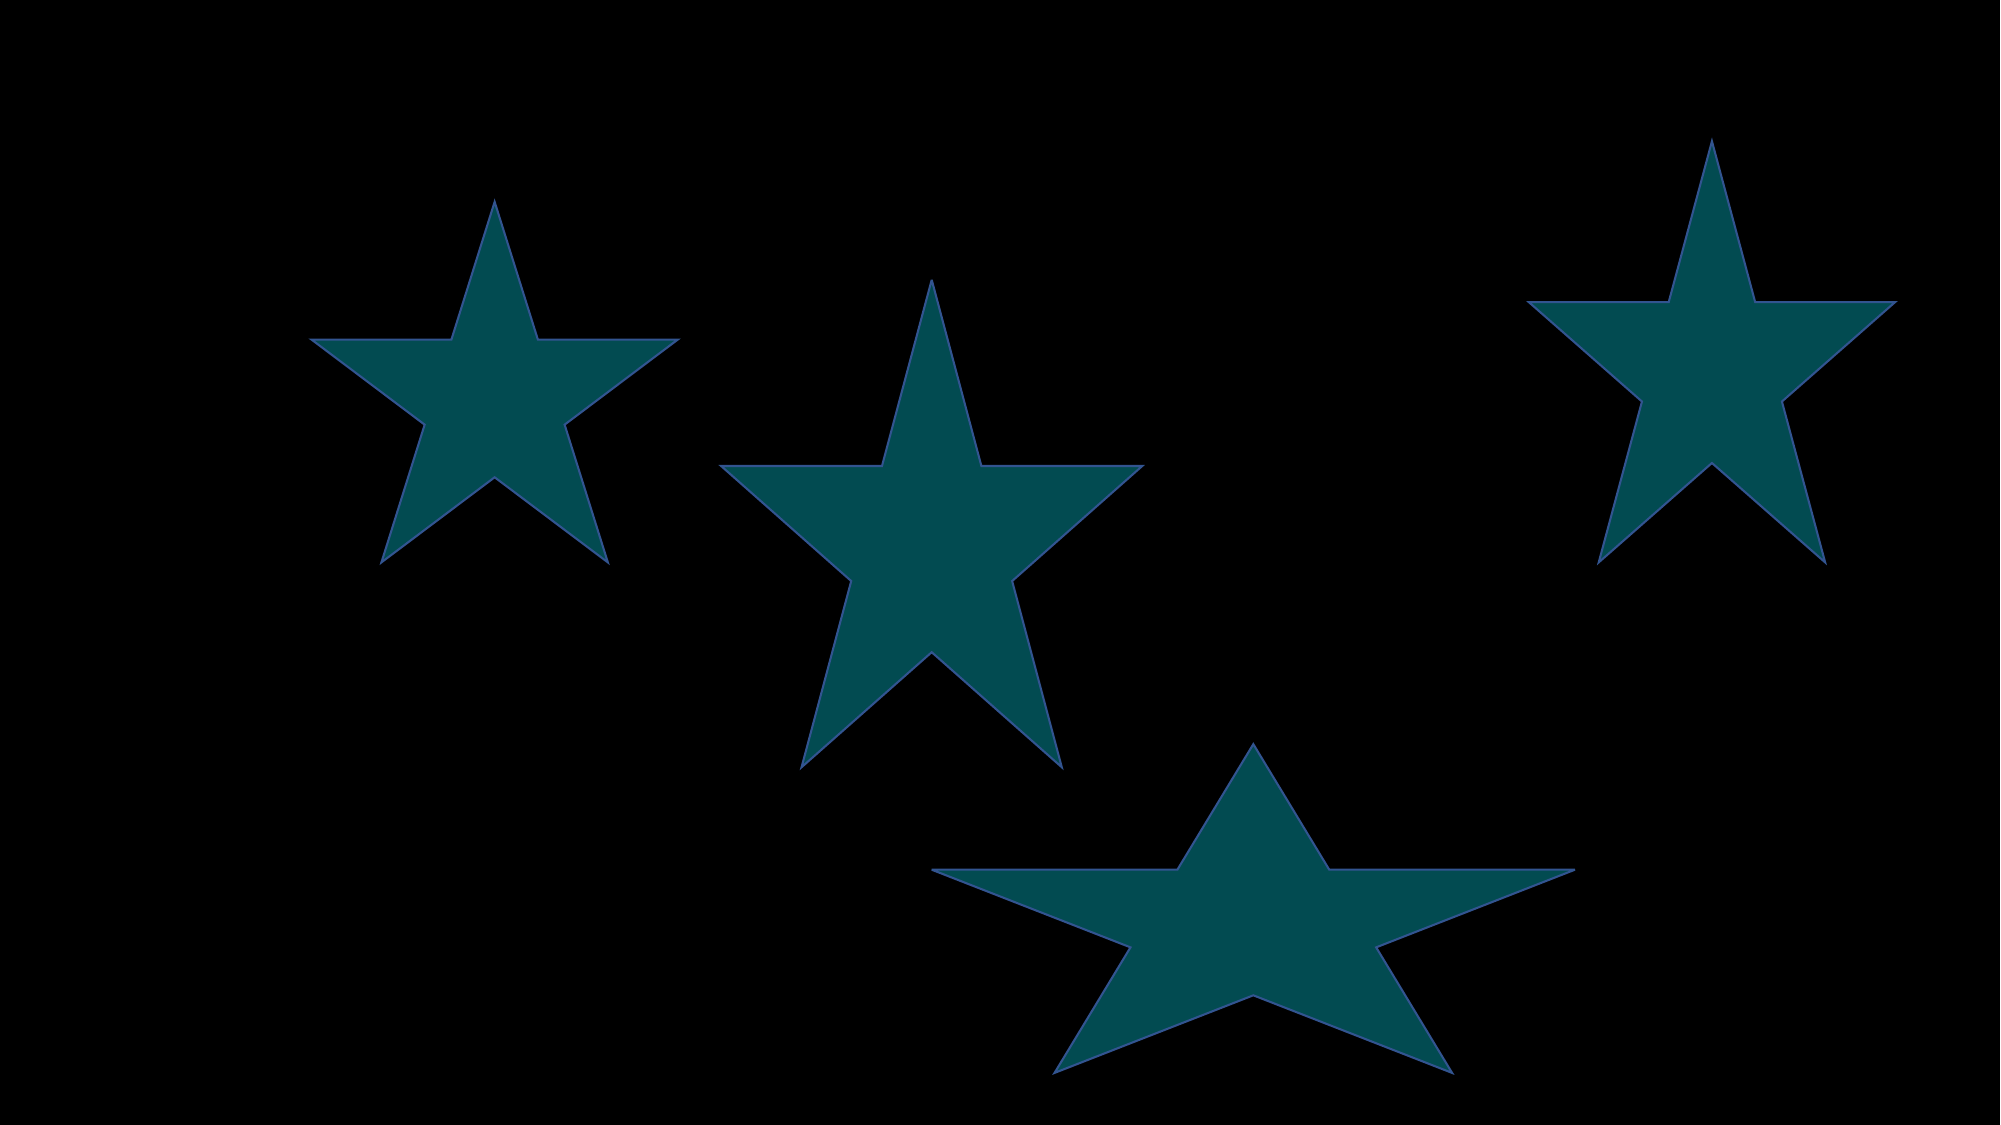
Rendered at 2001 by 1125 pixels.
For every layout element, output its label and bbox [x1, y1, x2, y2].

text_box [1526, 137, 1898, 566]
text_box [718, 279, 1145, 771]
text_box [308, 198, 681, 566]
text_box [931, 742, 1576, 1075]
